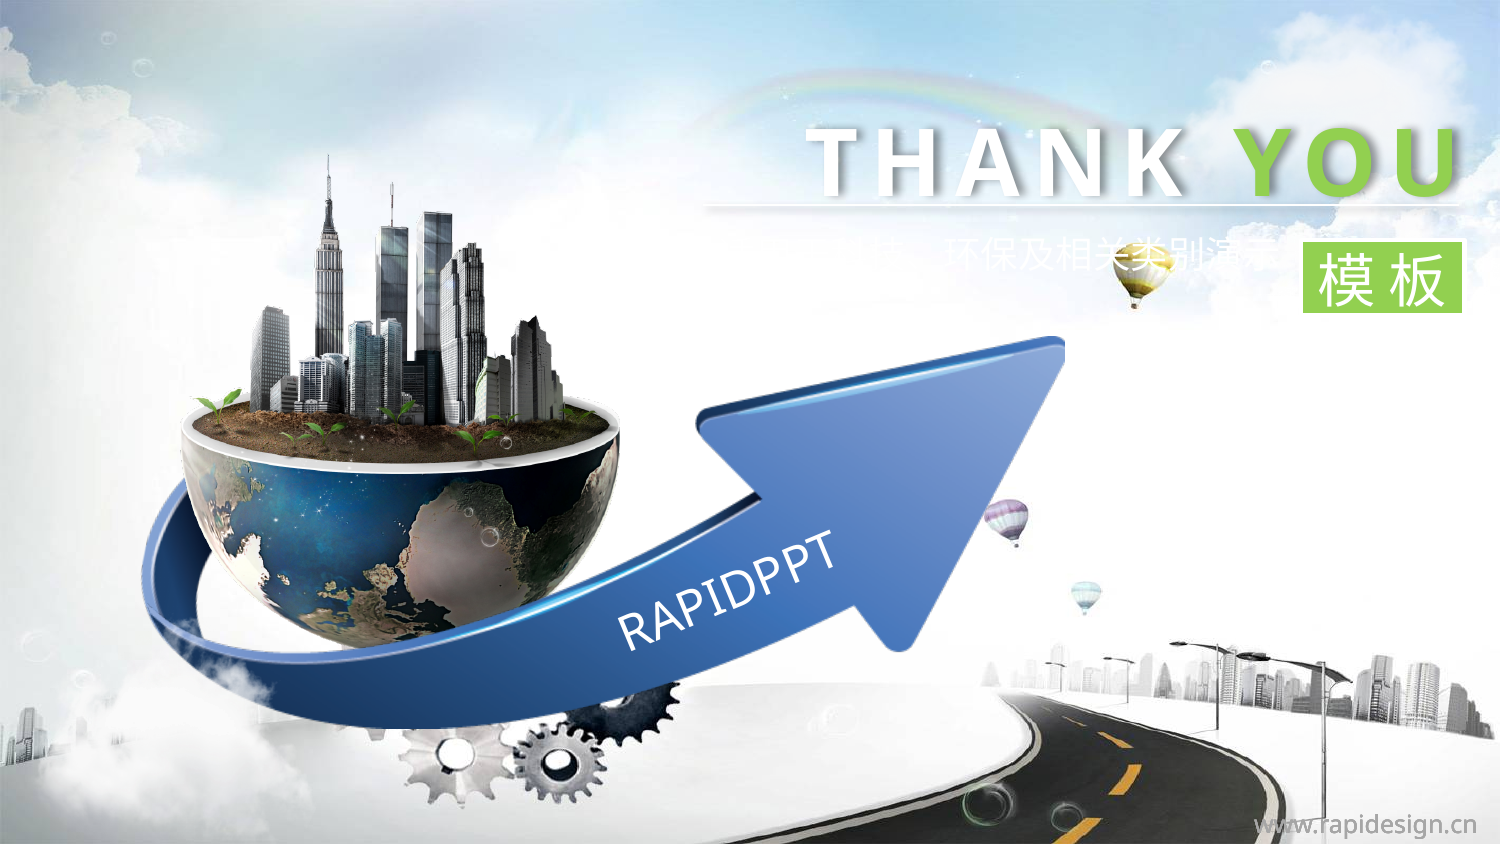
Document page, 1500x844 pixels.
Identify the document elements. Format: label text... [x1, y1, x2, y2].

text_box THANK YOU [676, 95, 1476, 223]
picture [0, 0, 1500, 844]
text_box [1462, 238, 1467, 318]
text_box 适用于科技、环保及相关类别演示 [496, 224, 1296, 284]
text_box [1238, 801, 1495, 844]
text_box 模 板 [1302, 236, 1462, 322]
text_box RAPIDPPT [592, 504, 866, 675]
